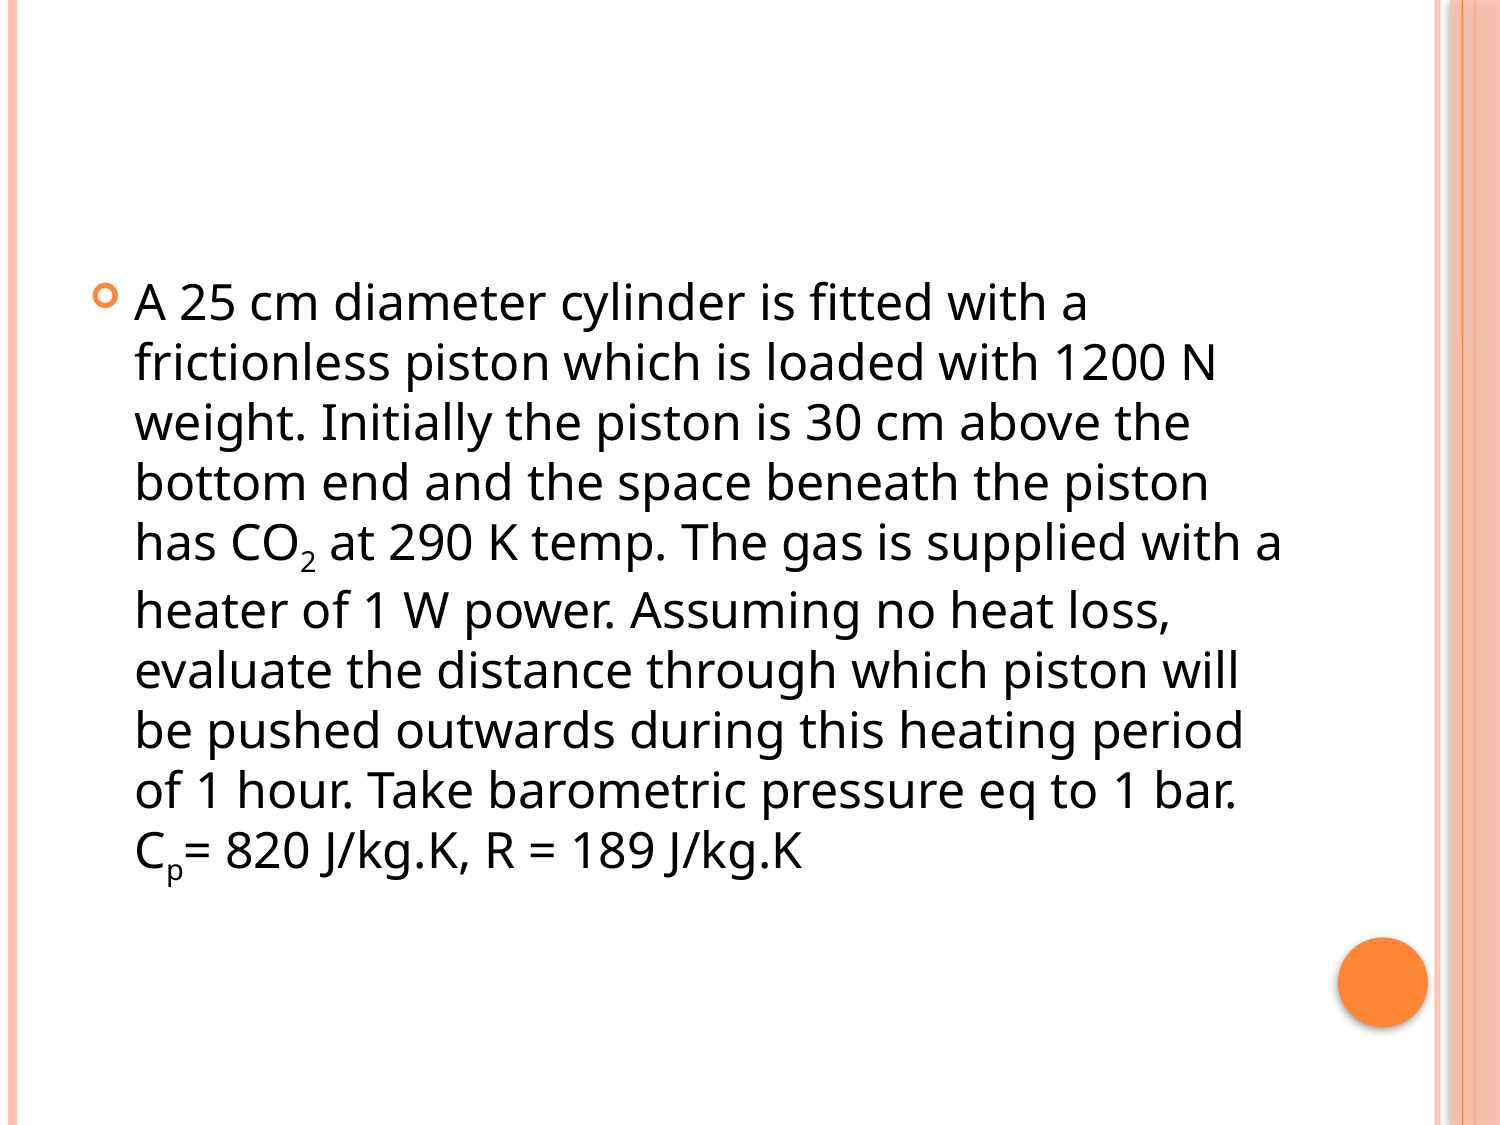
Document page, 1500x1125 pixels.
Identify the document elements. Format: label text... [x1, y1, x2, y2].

list A 25 cm diameter cylinder is fitted with a frictionless piston which is loaded with 1200 N weight. Initially the piston is 30 cm above the bottom end and the space beneath the piston has CO2 at 290 K temp. The gas is supplied with a heater of 1 W power. Assuming no heat loss, evaluate the distance through which piston will be pushed outwards during this heating period of 1 hour. Take barometric pressure eq to 1 bar. Cp= 820 J/kg.K, R = 189 J/kg.K [75, 262, 1300, 1062]
